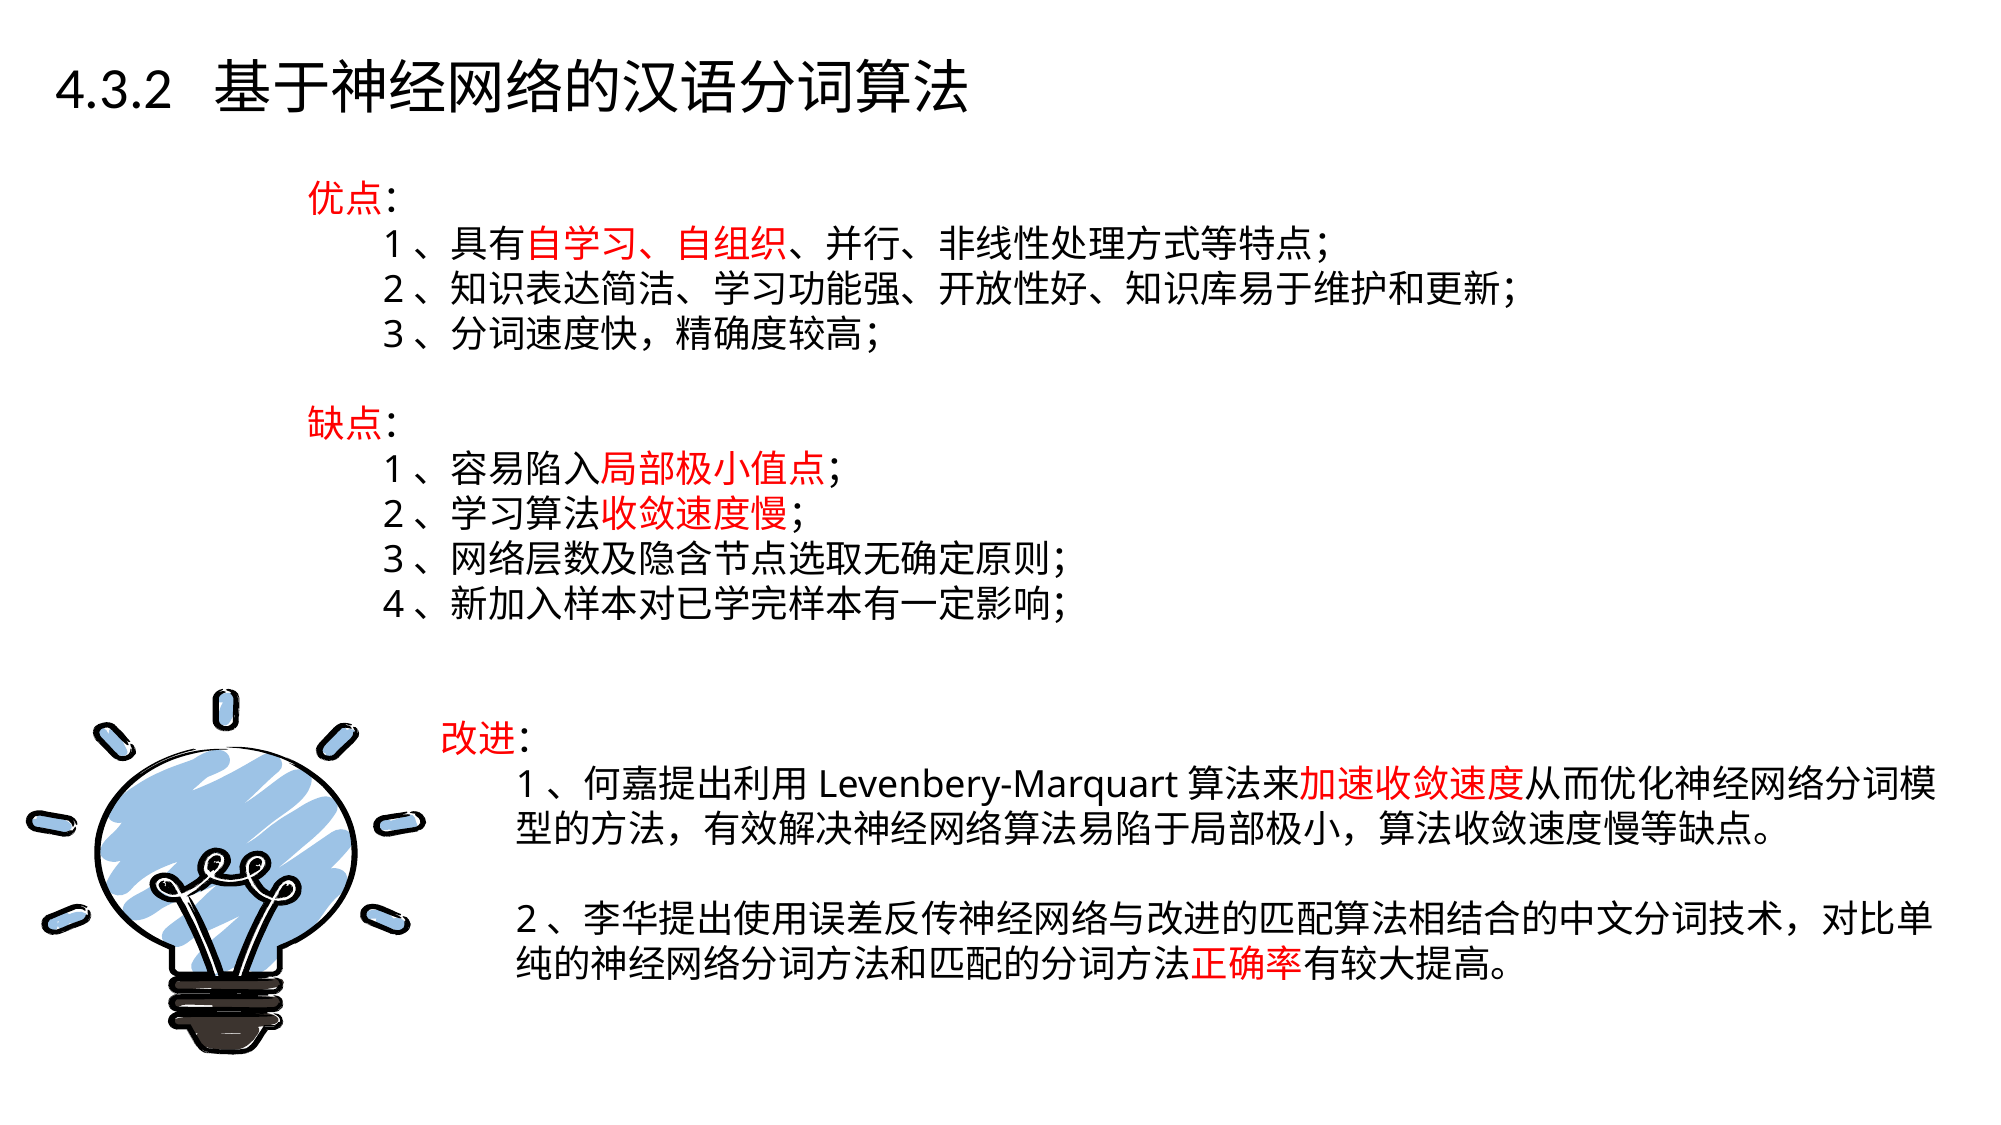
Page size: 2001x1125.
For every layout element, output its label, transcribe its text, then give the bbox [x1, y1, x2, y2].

text_box 4.3.2 基于神经网络的汉语分词算法 [40, 42, 1114, 128]
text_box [25, 688, 427, 1055]
text_box 优点： 1、具有自学习、自组织、并行、非线性处理方式等特点； 2、知识表达简洁、学习功能强、开放性好、知识库易于维护和更新； 3、分词速度快，精确度较高； 缺点： 1、容易陷入局部极小值点； 2、学习算法收敛速度慢； 3、网络层数及隐含节点选取无确定原则； 4、新加入样本对已学完样本有一定影响； [293, 167, 1902, 633]
text_box 改进： 1、何嘉提出利用Levenbery-Marquart算法来加速收敛速度从而优化神经网络分词模型的方法，有效解决神经网络算法易陷于局部极小，算法收敛速度慢等缺点。 2、李华提出使用误差反传神经网络与改进的匹配算法相结合的中文分词技术，对比单纯的神经网络分词方法和匹配的分词方法正确率有较大提高。 [427, 707, 1967, 993]
